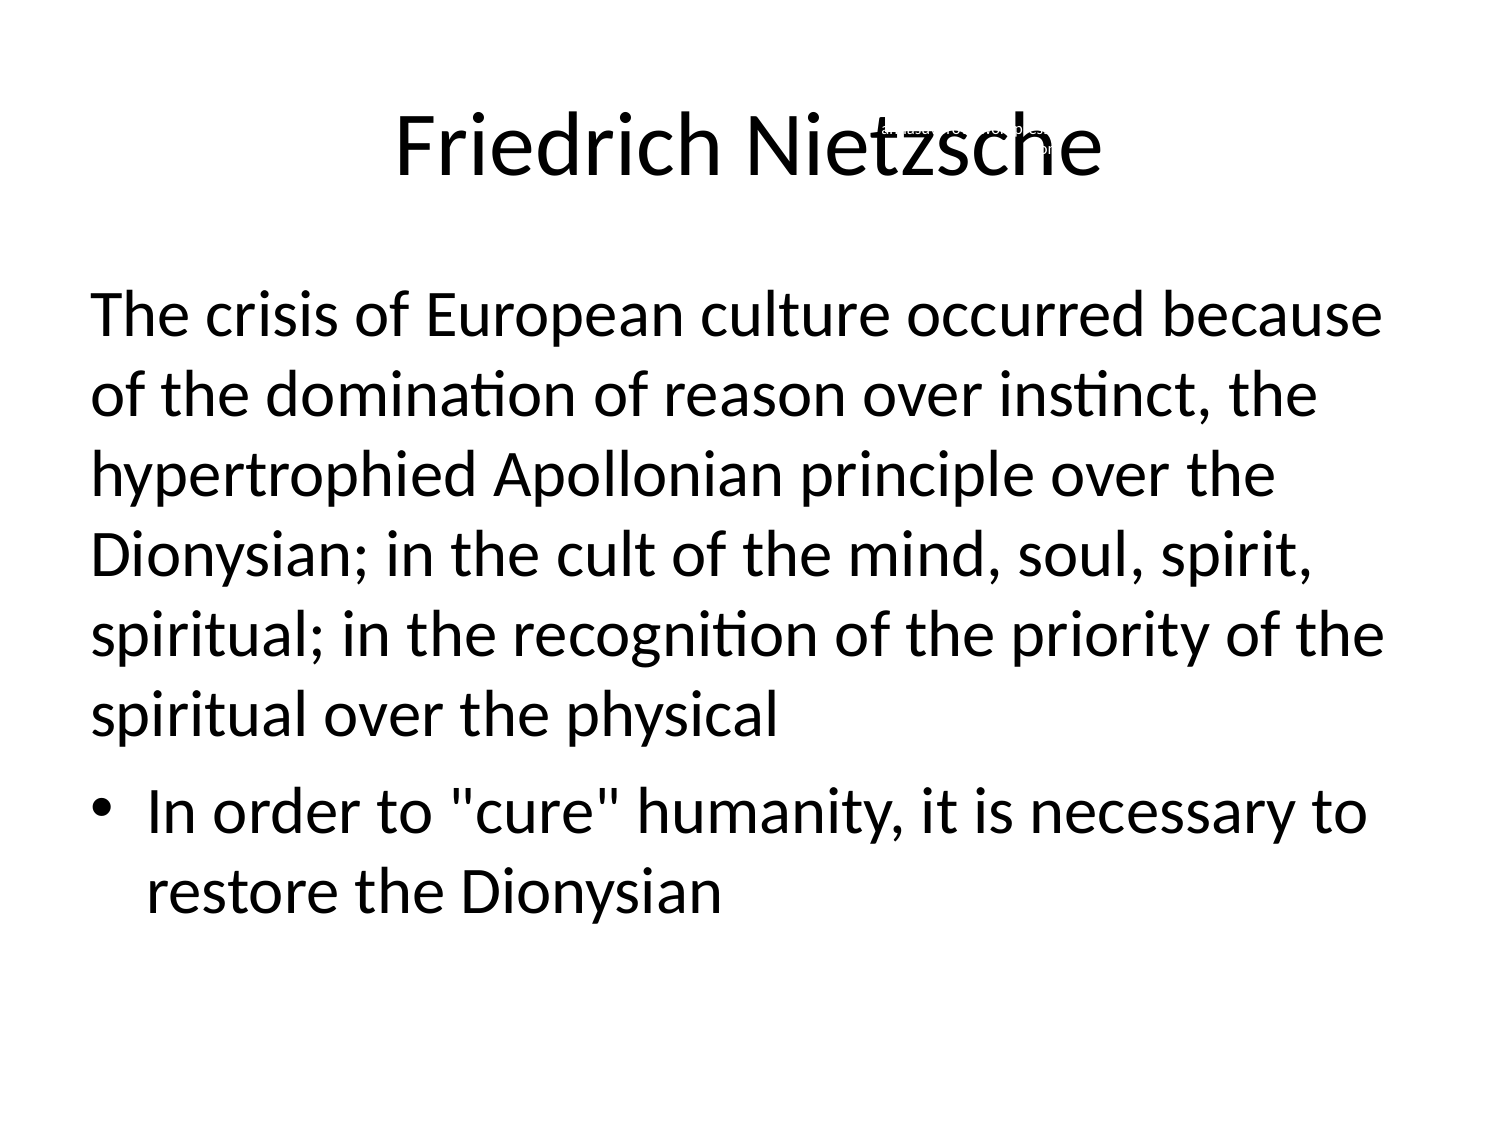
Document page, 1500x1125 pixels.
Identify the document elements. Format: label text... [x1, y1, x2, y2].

list The crisis of European culture occurred because of the domination of reason over instinct, the hypertrophied Apollonian principle over the Dionysian; in the cult of the mind, soul, spirit, spiritual; in the recognition of the priority of the spiritual over the physical In order to "cure" humanity, it is necessary to restore the Dionysian [75, 262, 1425, 1005]
footer annasuvorova.wordpress.com [862, 100, 1080, 176]
title Friedrich Nietzsche [75, 45, 1425, 233]
